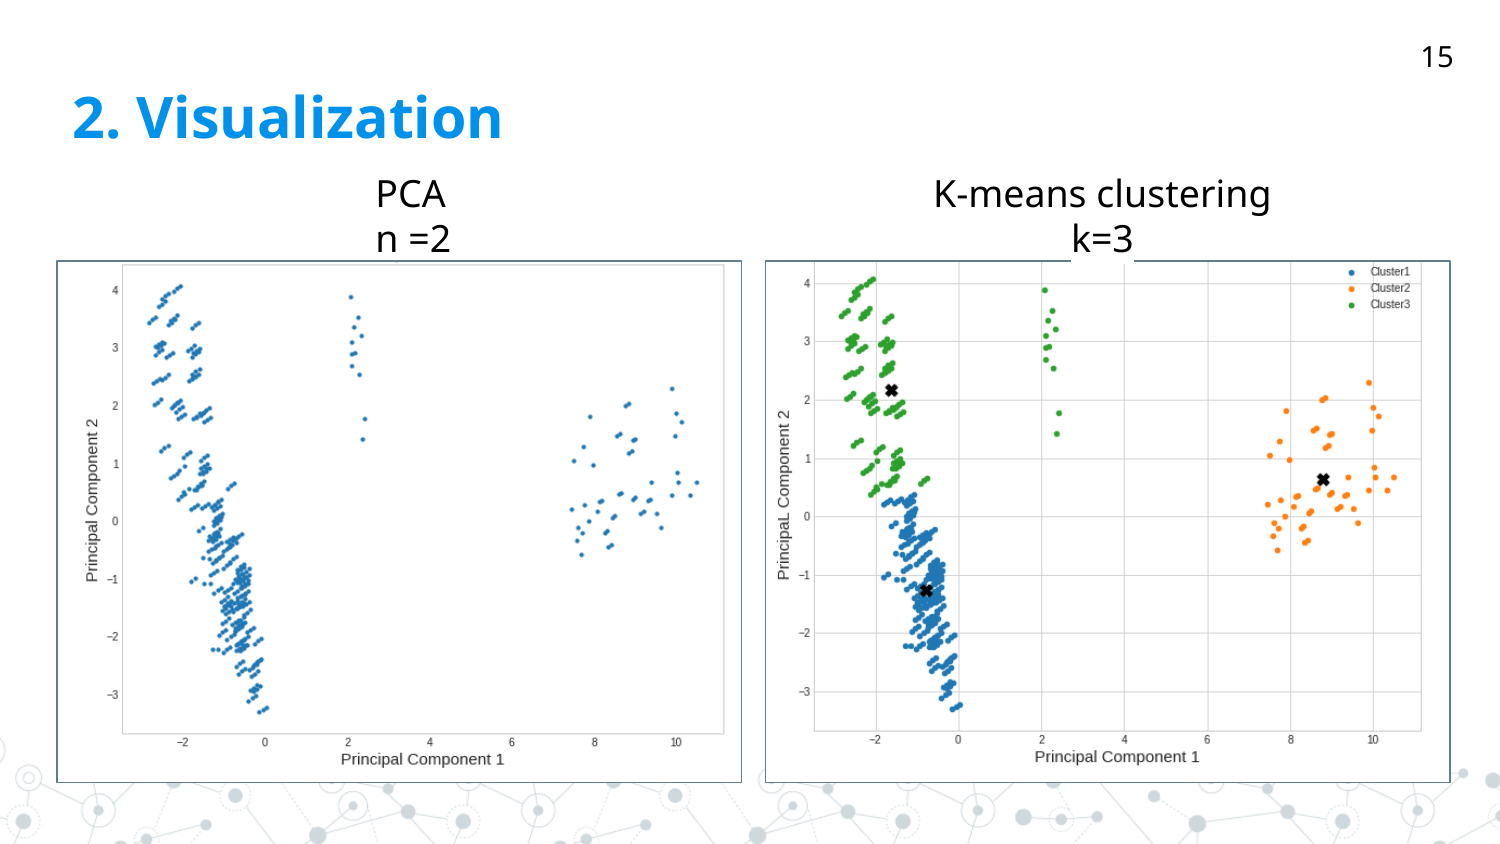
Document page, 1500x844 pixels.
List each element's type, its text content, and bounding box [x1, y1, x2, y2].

title 2. Visualization [57, 49, 1300, 165]
picture [0, 0, 1500, 844]
text_box 15 [1405, 23, 1481, 89]
text_box PCA n =2 [360, 155, 490, 259]
text_box K-means clustering k=3 [890, 155, 1315, 259]
text_box [1391, 13, 1488, 79]
